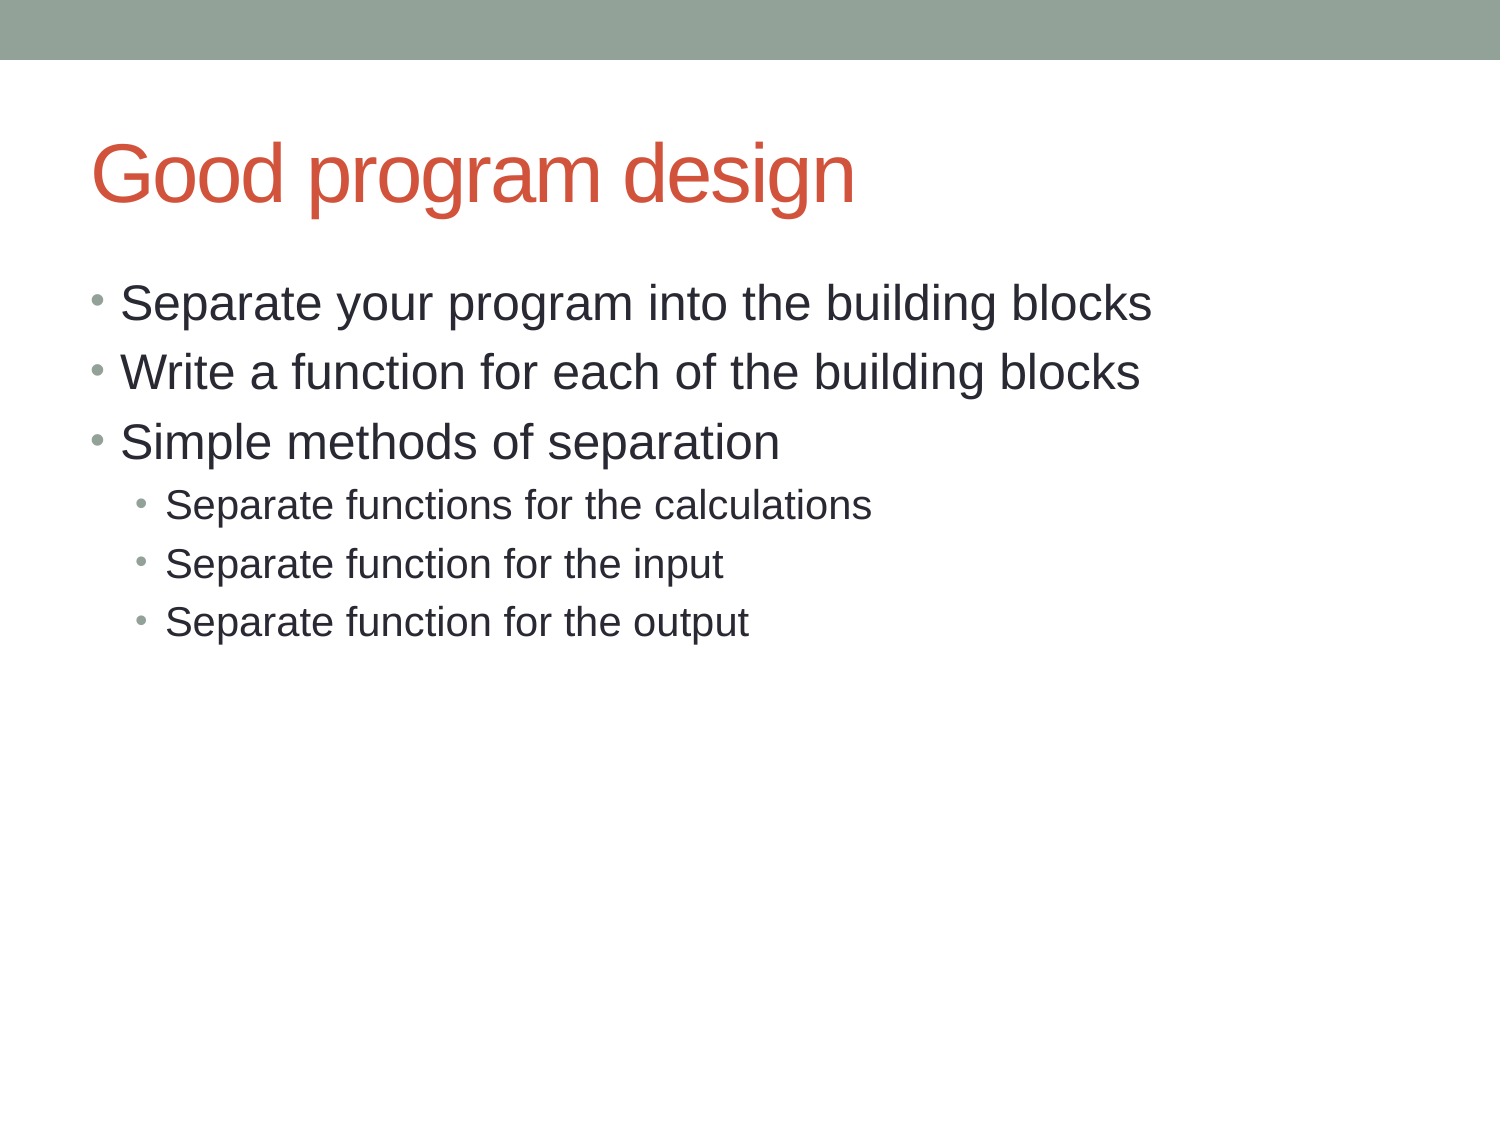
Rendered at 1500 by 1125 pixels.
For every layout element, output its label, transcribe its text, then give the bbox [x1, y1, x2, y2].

title Good program design [75, 87, 1425, 250]
list Separate your program into the building blocks Write a function for each of the building blocks Simple methods of separation Separate functions for the calculations Separate function for the input Separate function for the output [75, 262, 1425, 1063]
